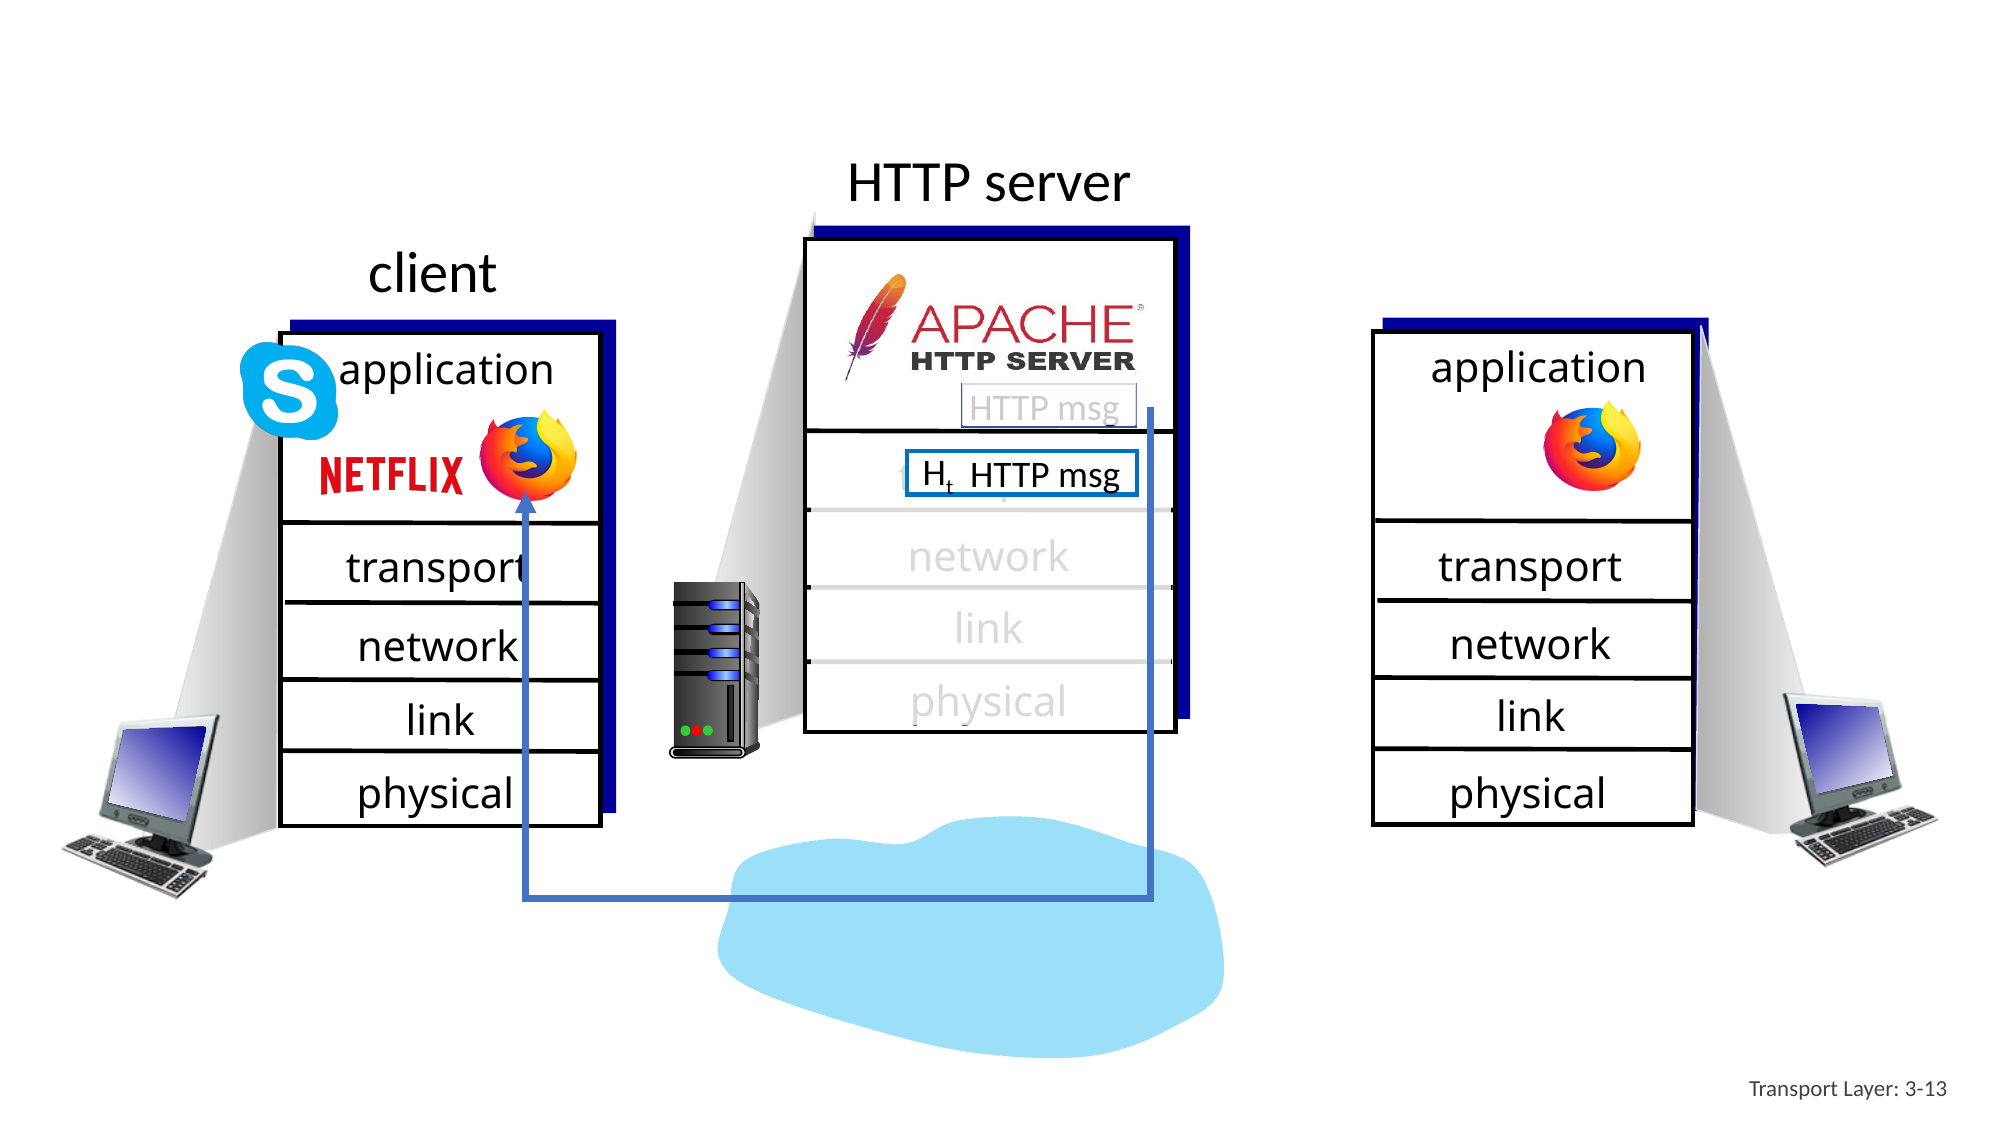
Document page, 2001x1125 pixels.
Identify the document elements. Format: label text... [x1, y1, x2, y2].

slide_number Transport Layer: 3-13 [1512, 1056, 1963, 1117]
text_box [906, 440, 1138, 504]
text_box [717, 914, 1225, 1059]
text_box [23, 135, 1977, 914]
